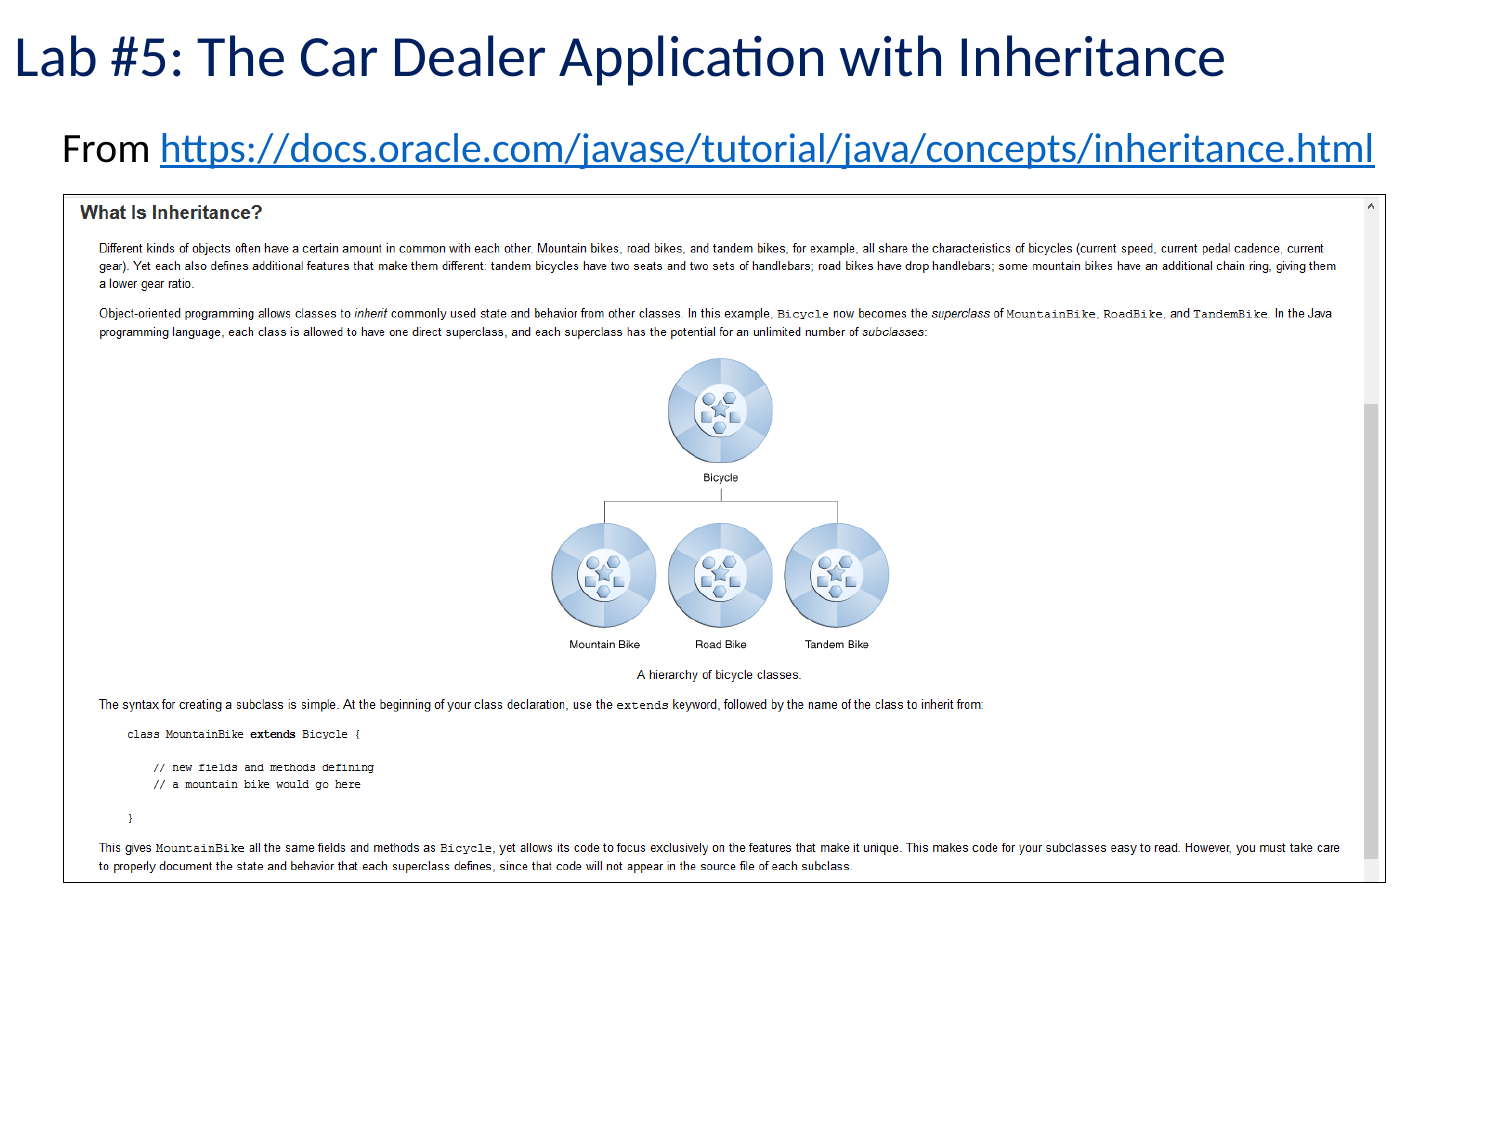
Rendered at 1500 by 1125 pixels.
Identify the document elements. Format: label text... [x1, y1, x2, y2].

text_box Lab #5: The Car Dealer Application with Inheritance [0, 10, 1335, 96]
text_box From https://docs.oracle.com/javase/tutorial/java/concepts/inheritance.html [47, 113, 1453, 228]
picture [63, 194, 1386, 883]
